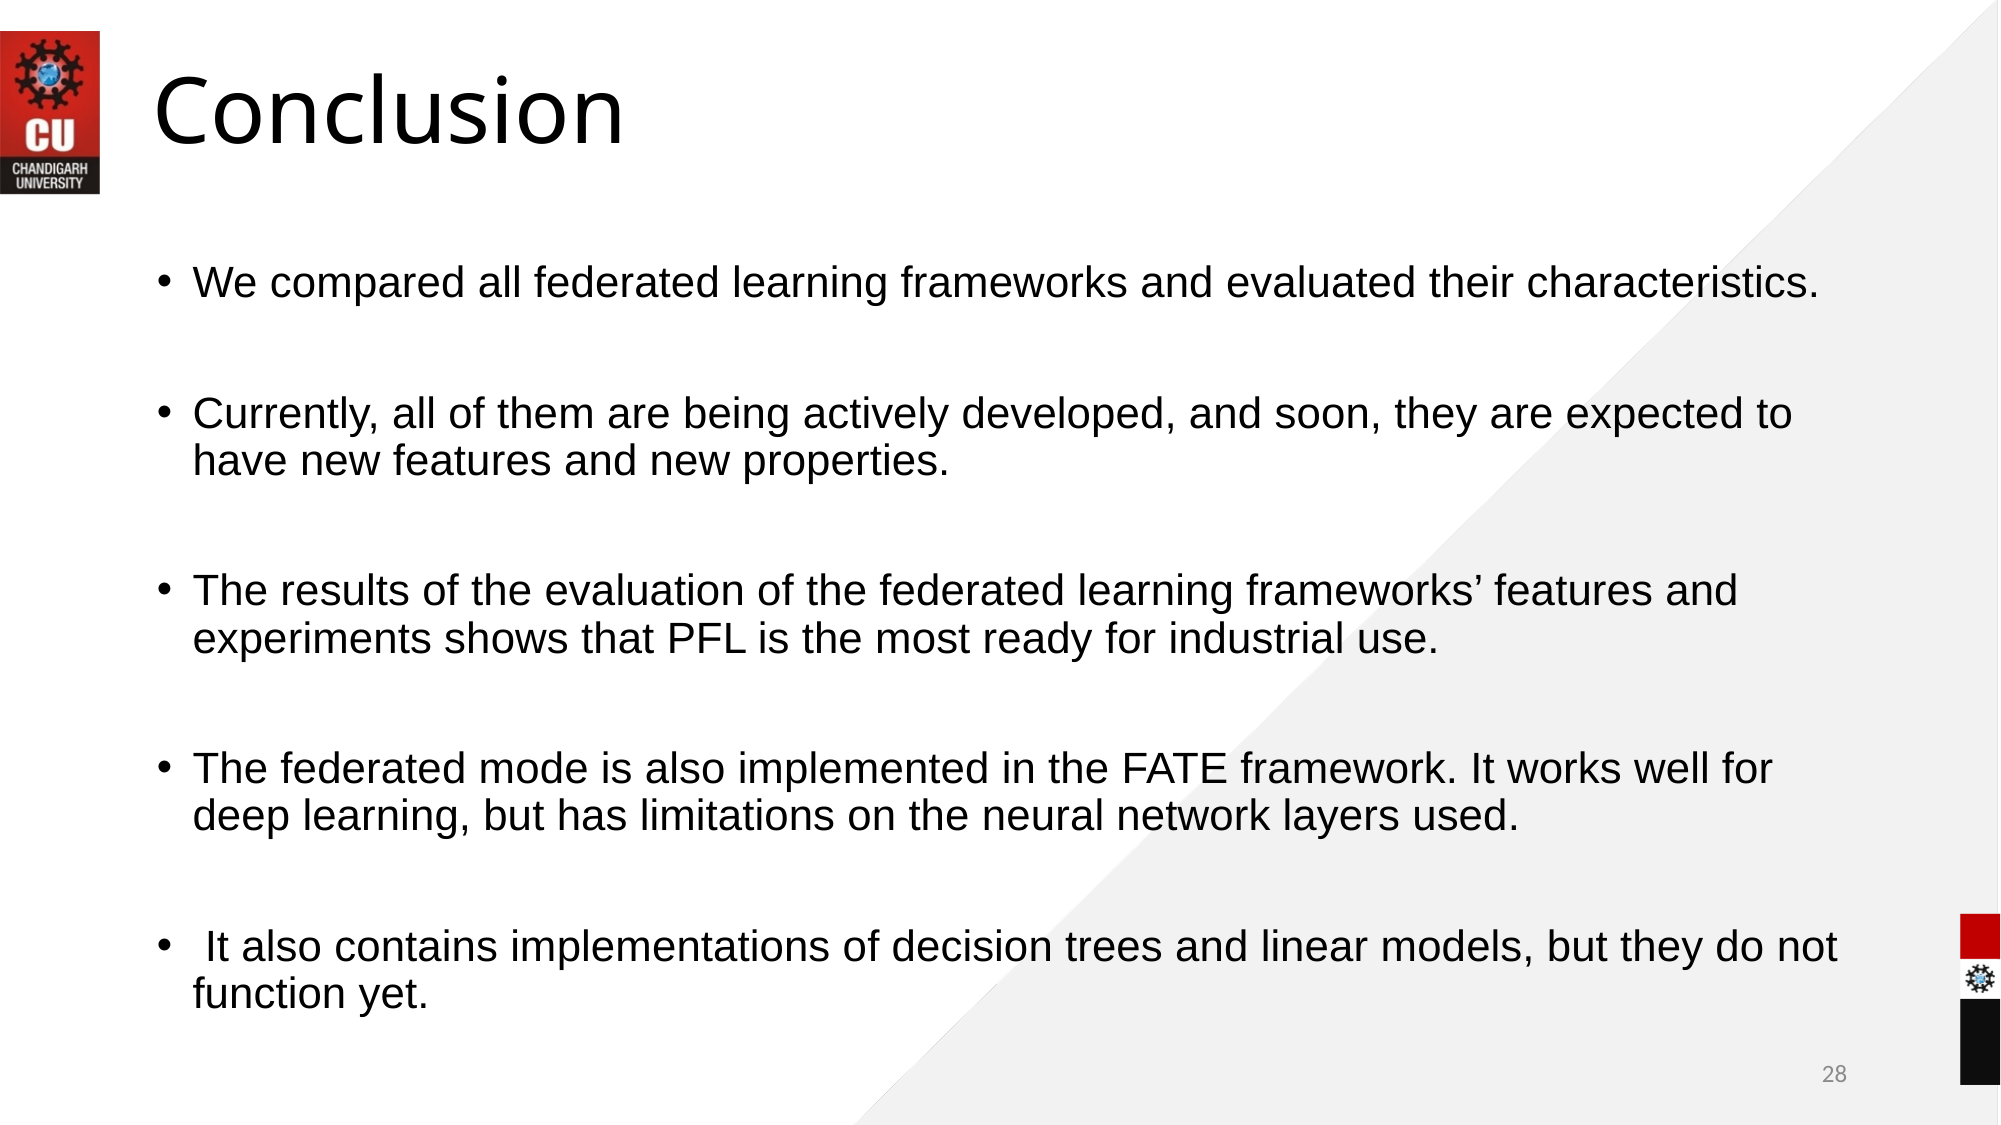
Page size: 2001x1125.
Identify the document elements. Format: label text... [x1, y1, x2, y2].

list We compared all federated learning frameworks and evaluated their characteristics. Currently, all of them are being actively developed, and soon, they are expected to have new features and new properties. The results of the evaluation of the federated learning frameworks’ features and experiments shows that PFL is the most ready for industrial use. The federated mode is also implemented in the FATE framework. It works well for deep learning, but has limitations on the neural network layers used. It also contains implementations of decision trees and linear models, but they do not function yet. [141, 252, 1867, 1040]
picture [0, 0, 2001, 1125]
slide_number 28 [1412, 1042, 1863, 1103]
title Conclusion [137, 59, 1863, 278]
